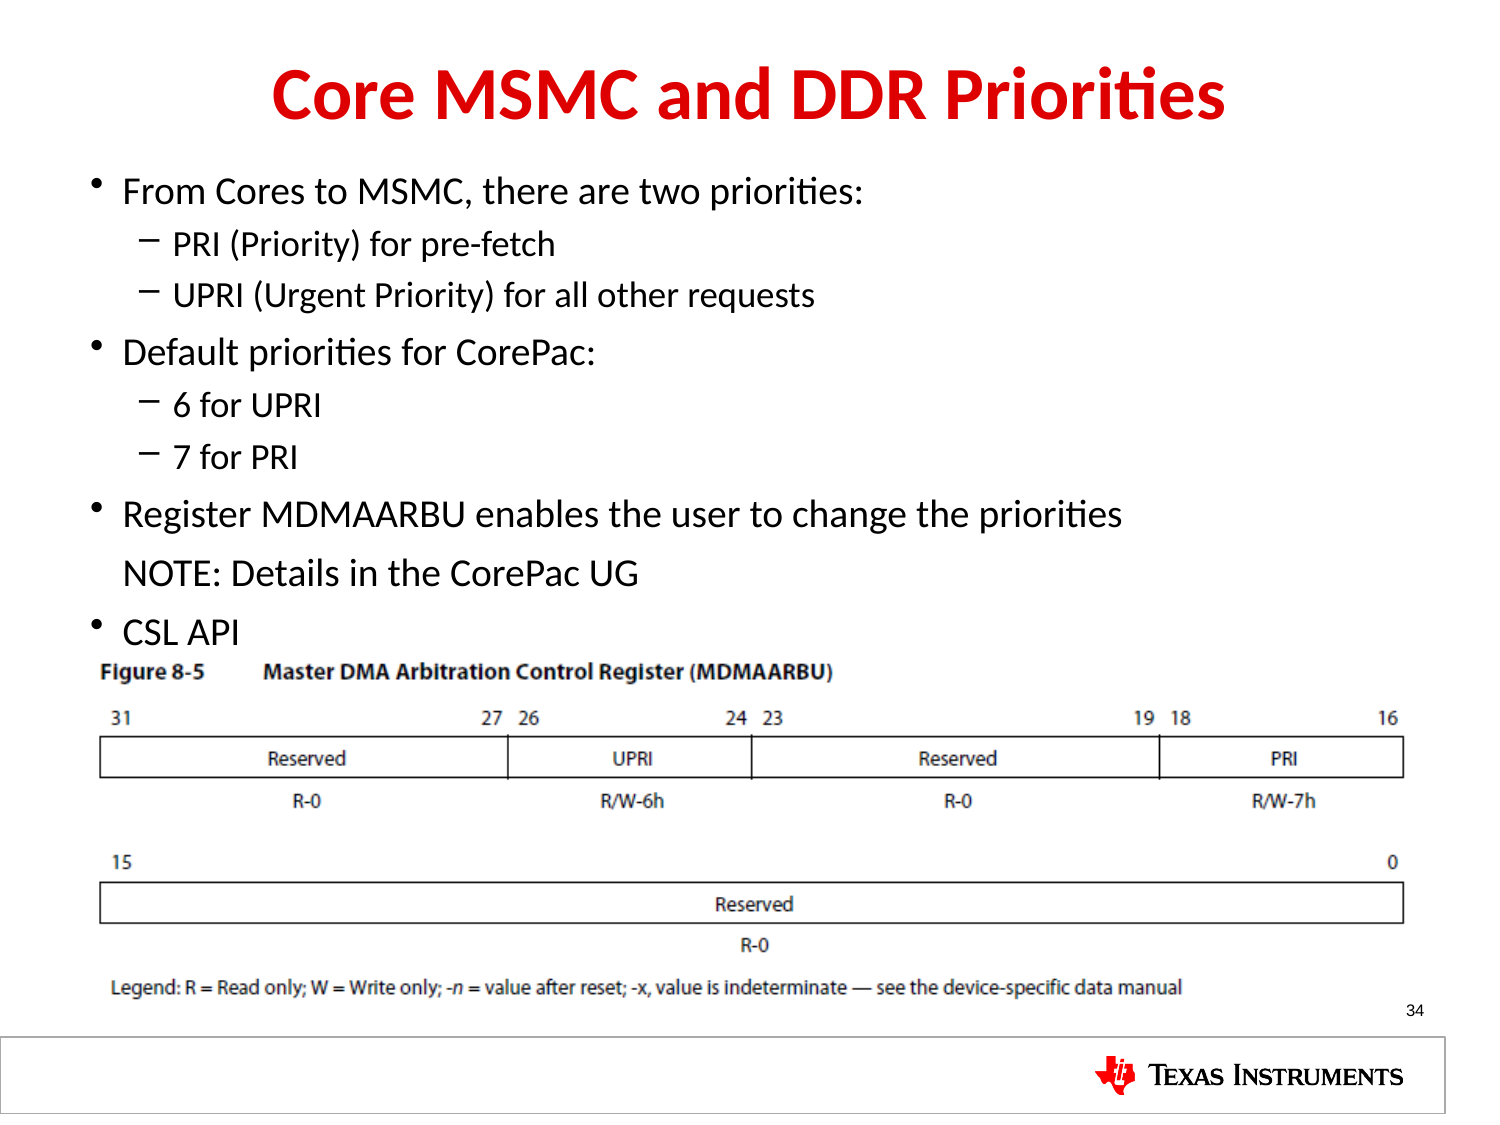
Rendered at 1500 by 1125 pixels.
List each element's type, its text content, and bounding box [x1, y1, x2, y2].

title Core MSMC and DDR Priorities [74, 18, 1426, 156]
picture [78, 650, 1435, 1026]
picture [1095, 1056, 1403, 1095]
list From Cores to MSMC, there are two priorities: PRI (Priority) for pre-fetch UPRI (Urgent Priority) for all other requests Default priorities for CorePac: 6 for UPRI 7 for PRI Register MDMAARBU enables the user to change the priorities NOTE: Details in the CorePac UG CSL API [74, 156, 1426, 652]
